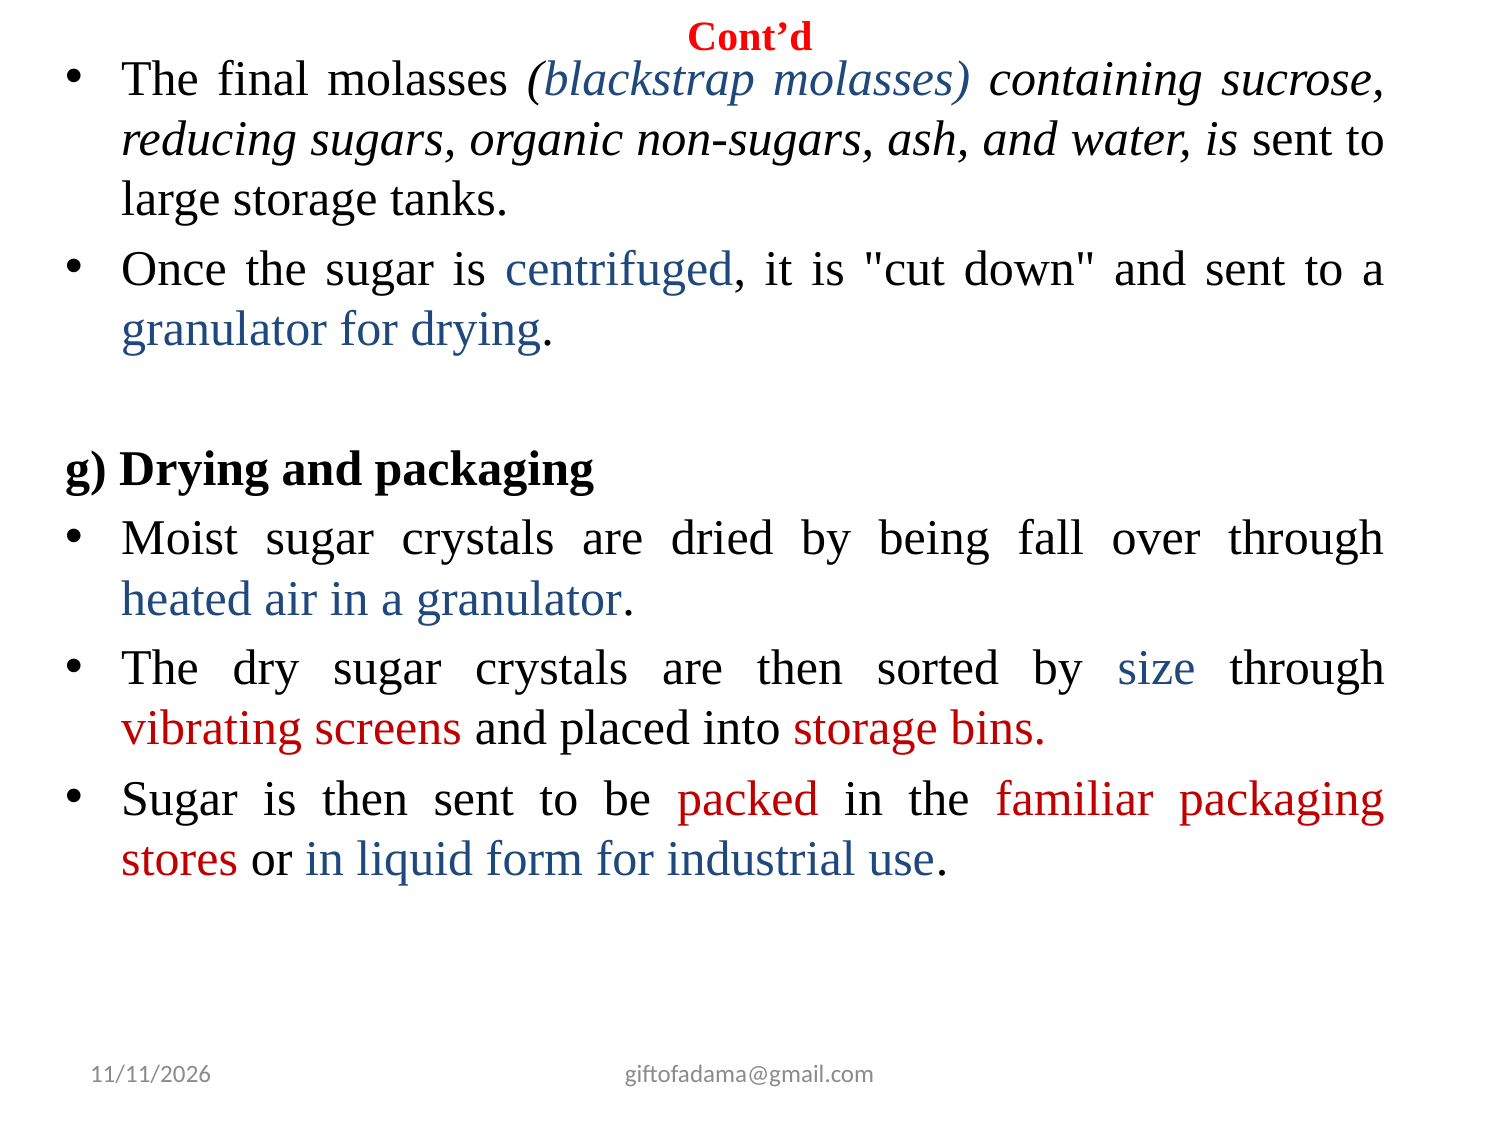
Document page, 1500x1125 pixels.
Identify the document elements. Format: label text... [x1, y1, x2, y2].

title Cont’d [75, 0, 1425, 68]
footer giftofadama@gmail.com [512, 1042, 988, 1103]
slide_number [75, 1042, 425, 1103]
list The final molasses (blackstrap molasses) containing sucrose, reducing sugars, organic non-sugars, ash, and water, is sent to large storage tanks. Once the sugar is centrifuged, it is "cut down" and sent to a granulator for drying. g) Drying and packaging Moist sugar crystals are dried by being fall over through heated air in a granulator. The dry sugar crystals are then sorted by size through vibrating screens and placed into storage bins. Sugar is then sent to be packed in the familiar packaging stores or in liquid form for industrial use. [50, 37, 1400, 1025]
